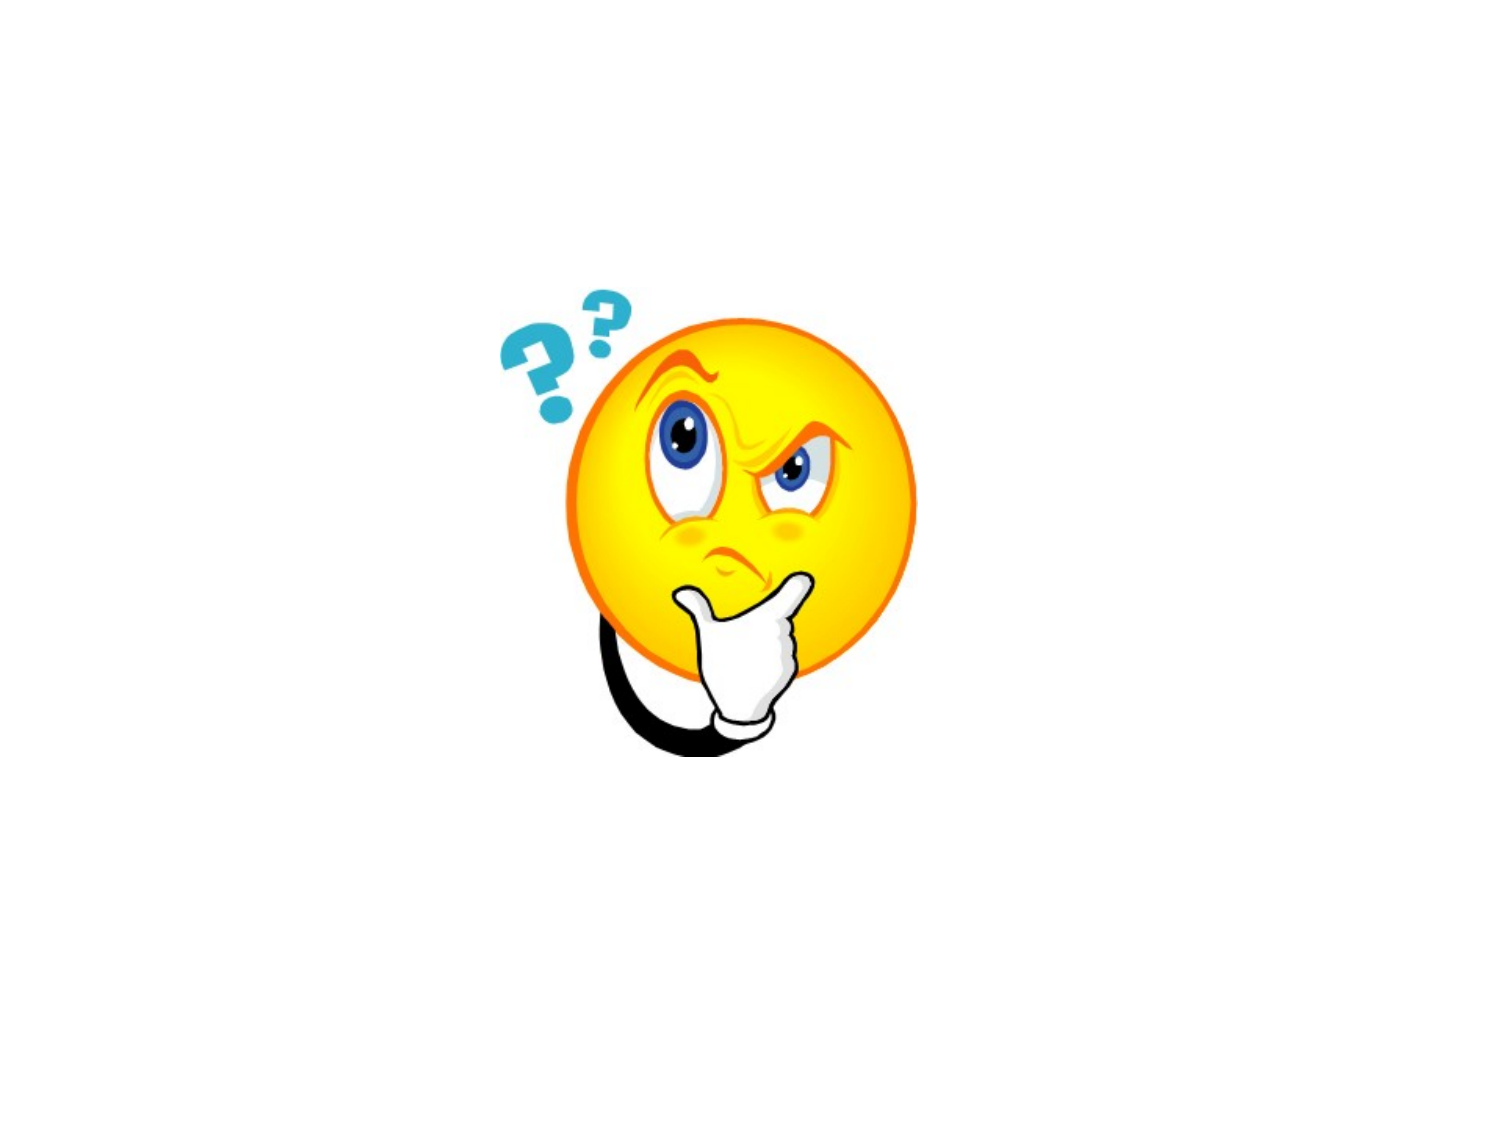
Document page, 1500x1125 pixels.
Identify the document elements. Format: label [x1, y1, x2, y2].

picture [499, 287, 918, 757]
